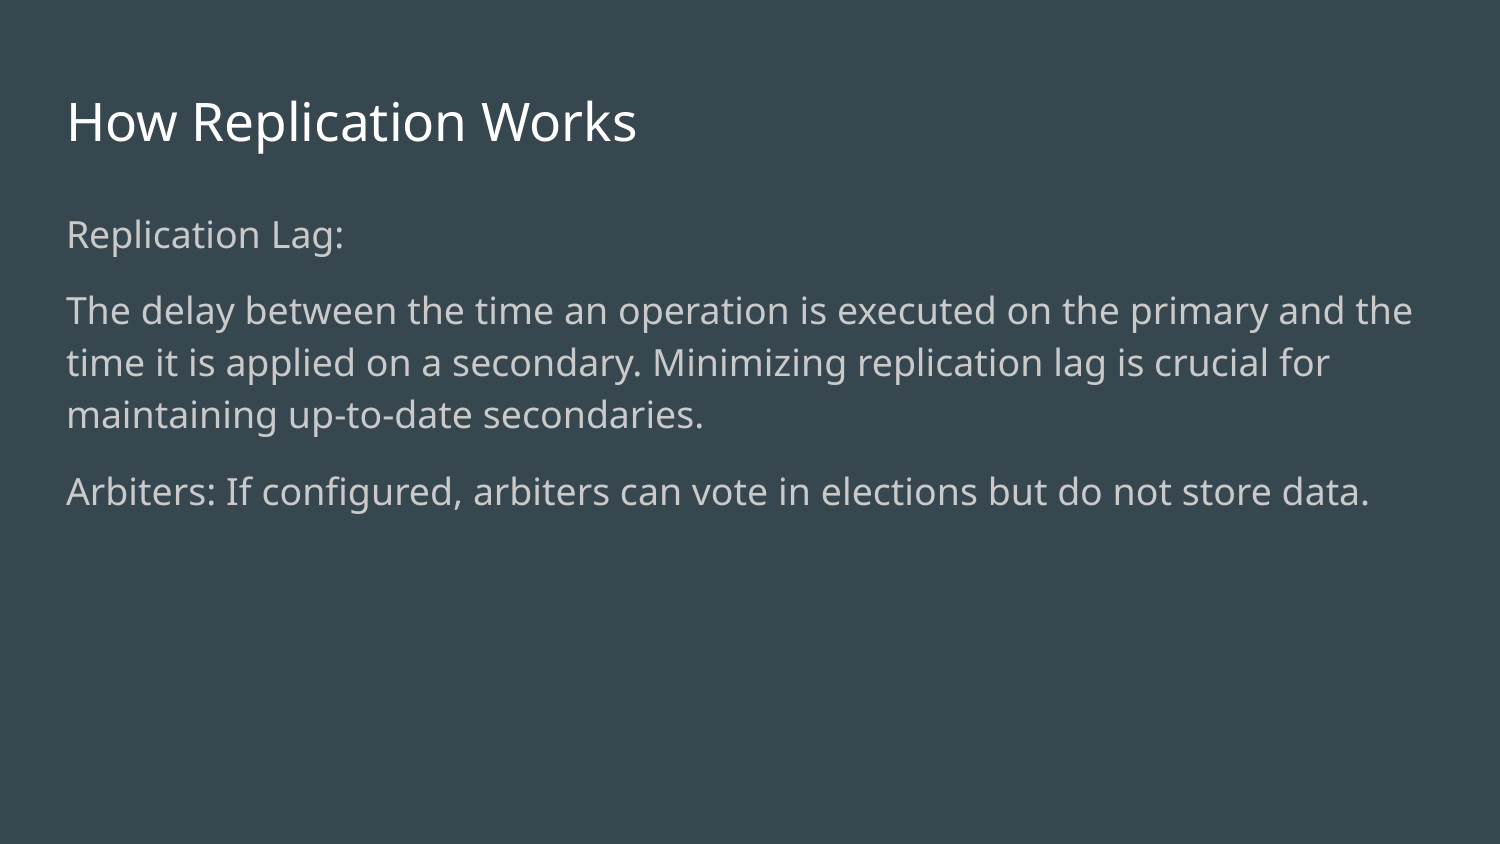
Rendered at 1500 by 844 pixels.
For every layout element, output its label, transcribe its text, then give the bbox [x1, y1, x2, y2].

list Replication Lag: The delay between the time an operation is executed on the primary and the time it is applied on a secondary. Minimizing replication lag is crucial for maintaining up-to-date secondaries. Arbiters: If configured, arbiters can vote in elections but do not store data. [51, 189, 1449, 750]
title How Replication Works [51, 72, 1449, 167]
